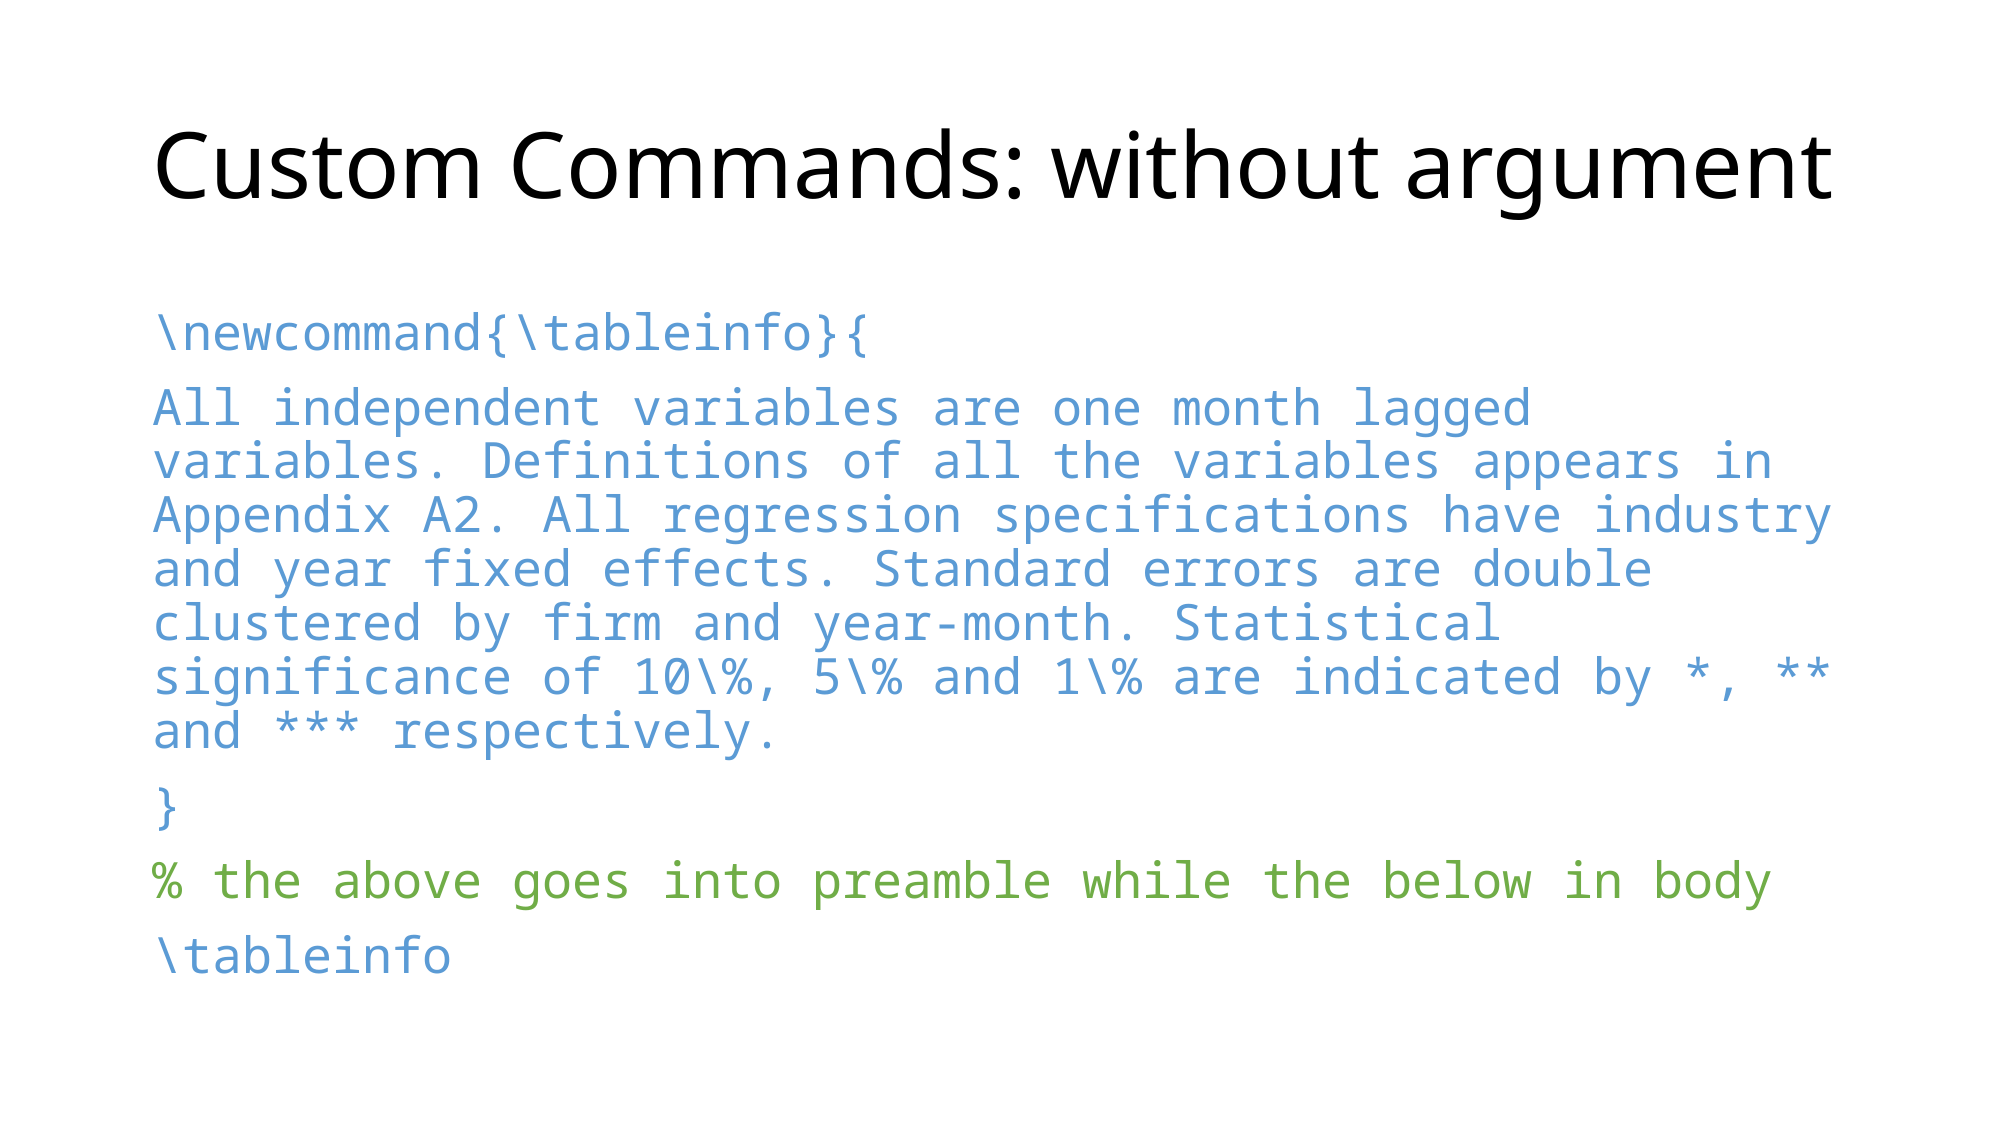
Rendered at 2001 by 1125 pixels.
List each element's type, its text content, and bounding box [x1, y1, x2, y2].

title Custom Commands: without argument [137, 59, 1863, 278]
list \newcommand{\tableinfo}{ All independent variables are one month lagged variables. Definitions of all the variables appears in Appendix A2. All regression specifications have industry and year fixed effects. Standard errors are double clustered by firm and year-month. Statistical significance of 10\%, 5\% and 1\% are indicated by *, ** and *** respectively. } % the above goes into preamble while the below in body \tableinfo [137, 299, 1863, 1014]
